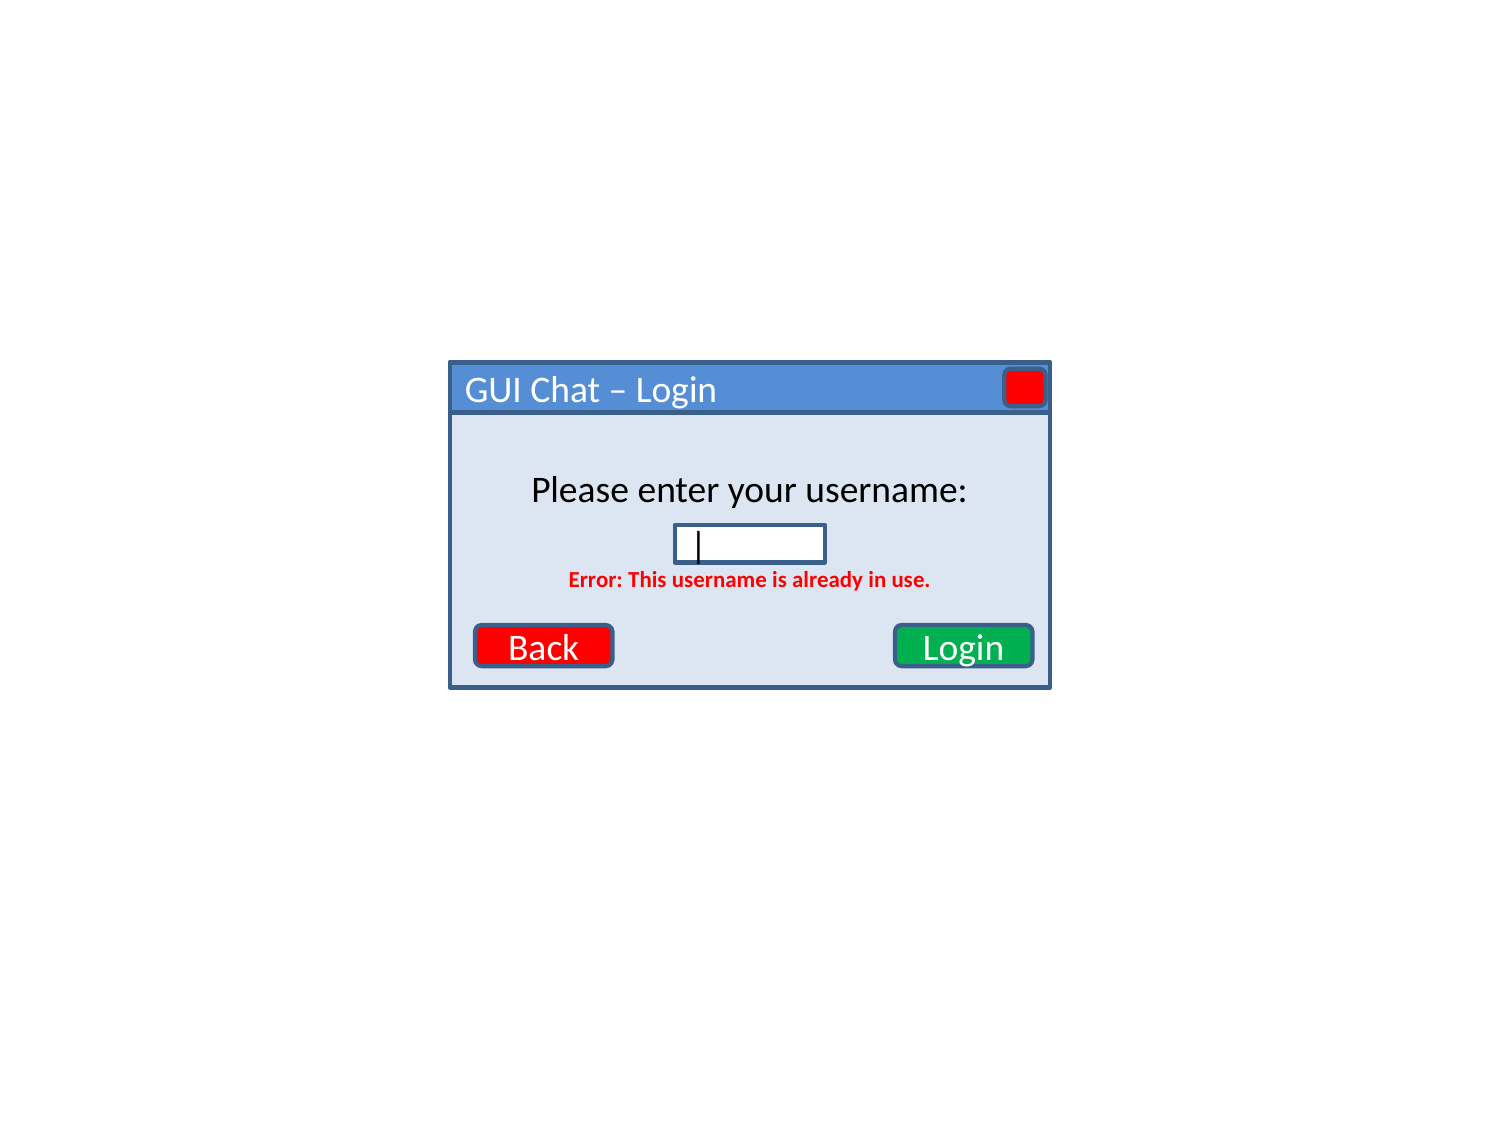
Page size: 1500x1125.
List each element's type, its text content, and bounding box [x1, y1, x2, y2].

text_box Please enter your username: Error: This username is already in use. [448, 410, 1052, 690]
text_box | [673, 523, 827, 565]
text_box GUI Chat – Login [448, 360, 1052, 410]
text_box [1002, 366, 1048, 409]
text_box Login [892, 622, 1035, 669]
text_box Back [472, 622, 615, 669]
